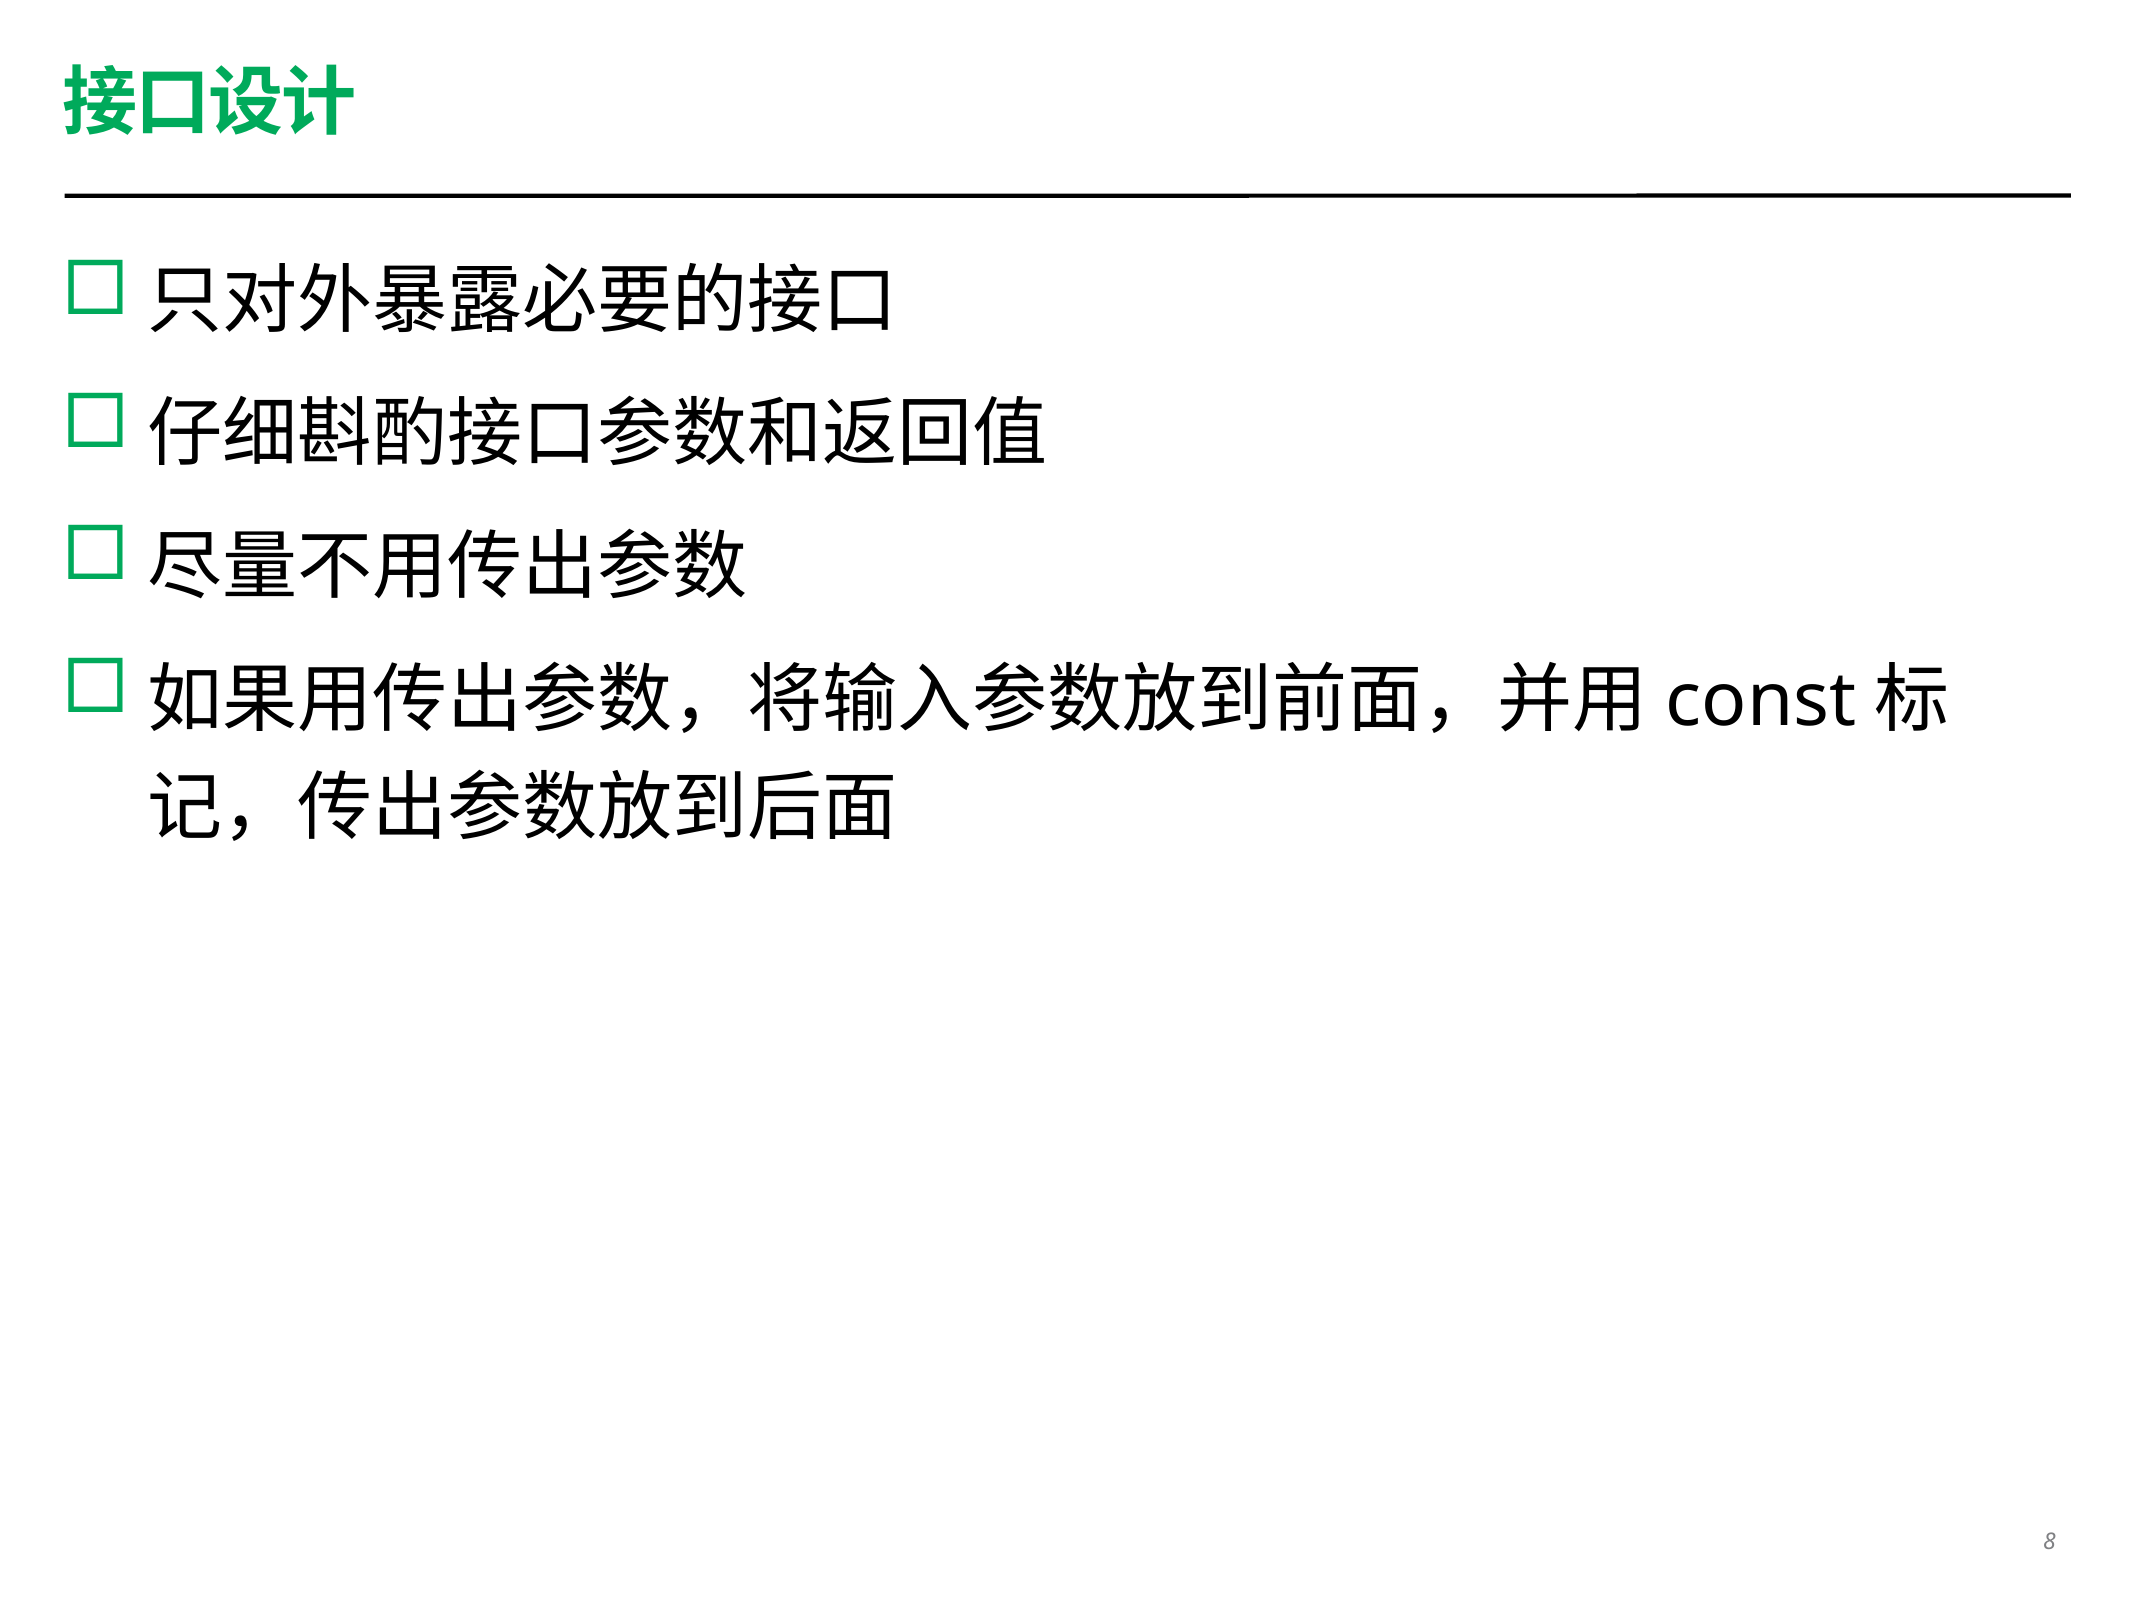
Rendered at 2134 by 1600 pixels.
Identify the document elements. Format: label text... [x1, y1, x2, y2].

title 接口设计 [62, 50, 2071, 169]
slide_number 8 [2026, 1518, 2071, 1567]
list 只对外暴露必要的接口 仔细斟酌接口参数和返回值 尽量不用传出参数 如果用传出参数，将输入参数放到前面，并用const标记，传出参数放到后面 [62, 233, 2071, 1486]
